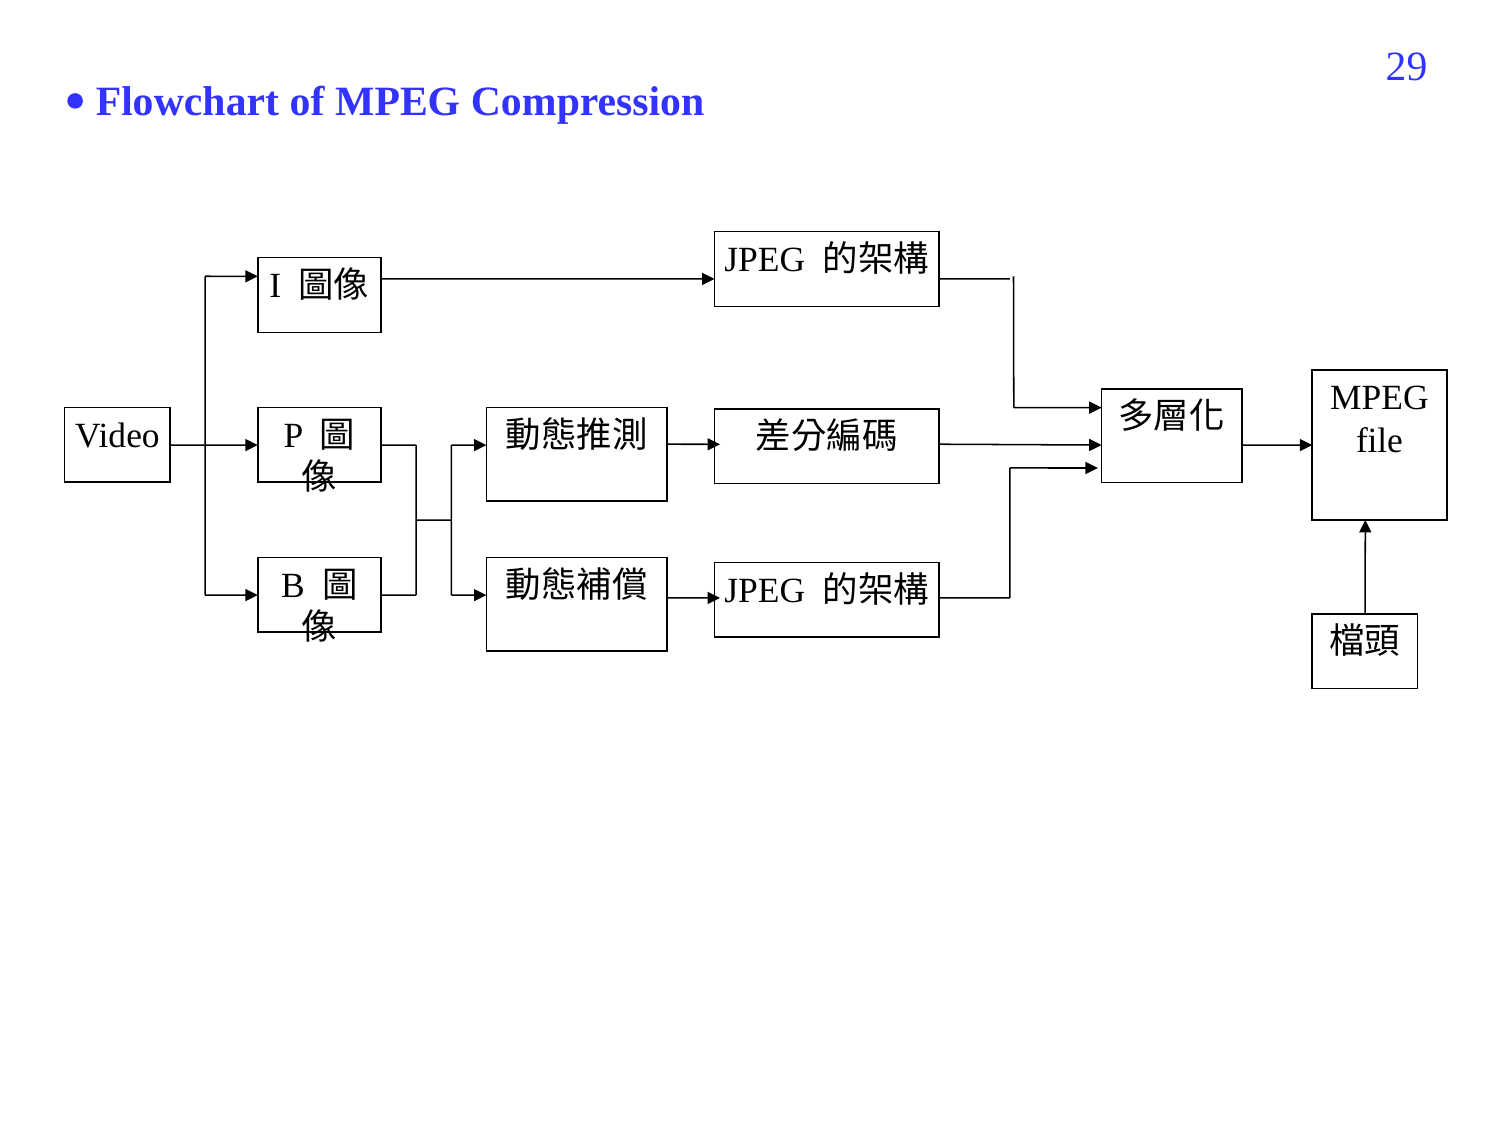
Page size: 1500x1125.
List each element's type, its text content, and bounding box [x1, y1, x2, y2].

text_box Video [64, 407, 171, 483]
text_box B 圖像 [257, 557, 381, 633]
text_box 動態推測 [486, 407, 668, 502]
text_box 299 [1092, 31, 1443, 110]
text_box  Flowchart of MPEG Compression [53, 66, 731, 132]
text_box I 圖像 [257, 257, 381, 333]
text_box [939, 438, 1102, 452]
text_box [206, 438, 258, 452]
text_box MPEG file [1312, 369, 1447, 520]
text_box [1013, 401, 1102, 414]
text_box [1359, 520, 1372, 613]
text_box JPEG 的架構 [714, 562, 939, 638]
text_box [667, 438, 721, 451]
text_box [29, 220, 1471, 708]
text_box [1010, 461, 1098, 475]
text_box P 圖像 [257, 407, 381, 483]
text_box [1242, 438, 1313, 452]
text_box [667, 591, 721, 605]
text_box 動態補償 [486, 557, 668, 652]
text_box 多層化 [1101, 388, 1243, 483]
text_box [205, 588, 258, 602]
text_box [381, 272, 714, 286]
text_box JPEG 的架構 [714, 231, 939, 307]
text_box [205, 270, 257, 283]
text_box 差分編碼 [714, 408, 939, 484]
text_box [451, 588, 487, 602]
text_box [451, 438, 487, 452]
text_box 檔頭 [1312, 613, 1418, 689]
